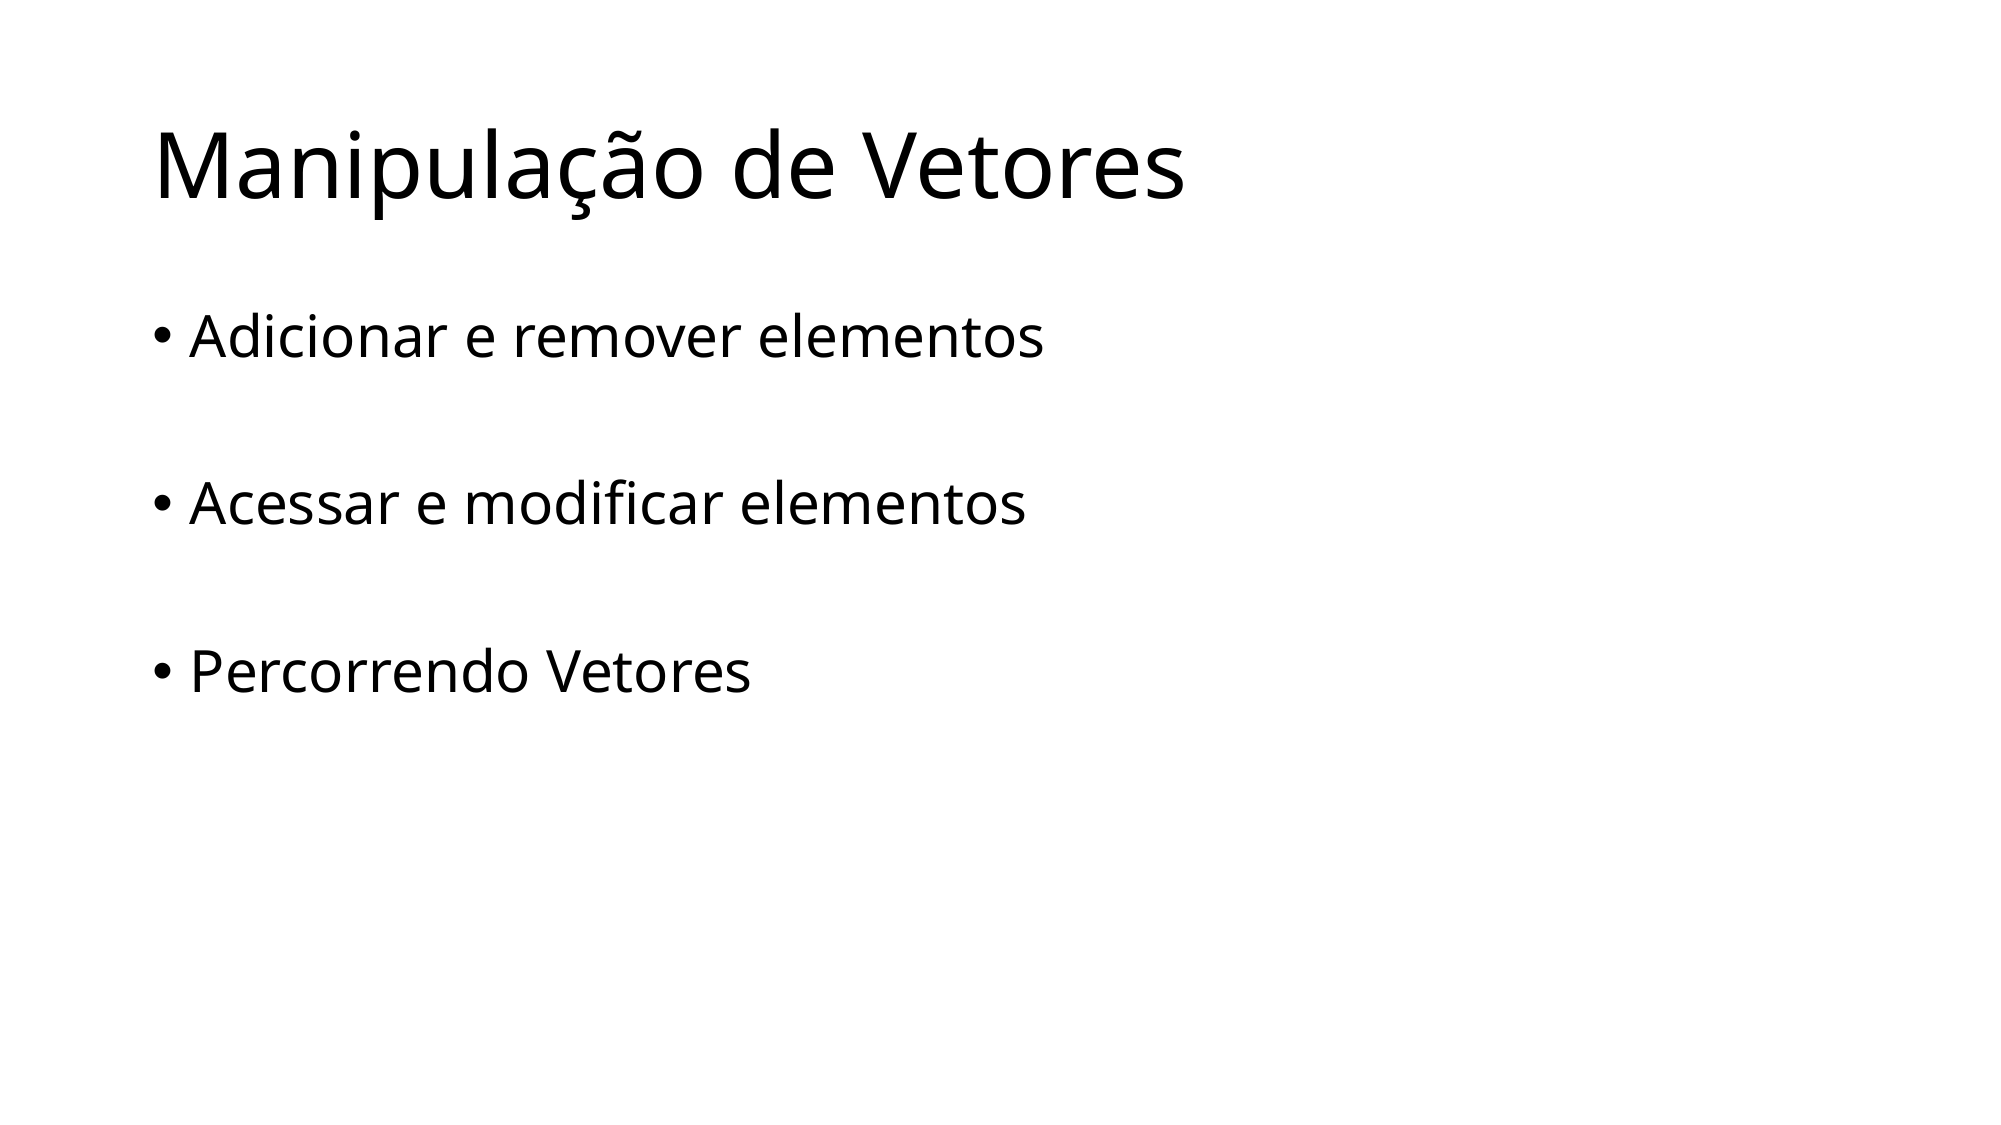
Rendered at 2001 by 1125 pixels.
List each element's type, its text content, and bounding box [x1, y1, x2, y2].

title Manipulação de Vetores [137, 59, 1863, 278]
list Adicionar e remover elementos Acessar e modificar elementos Percorrendo Vetores [137, 299, 1863, 1014]
